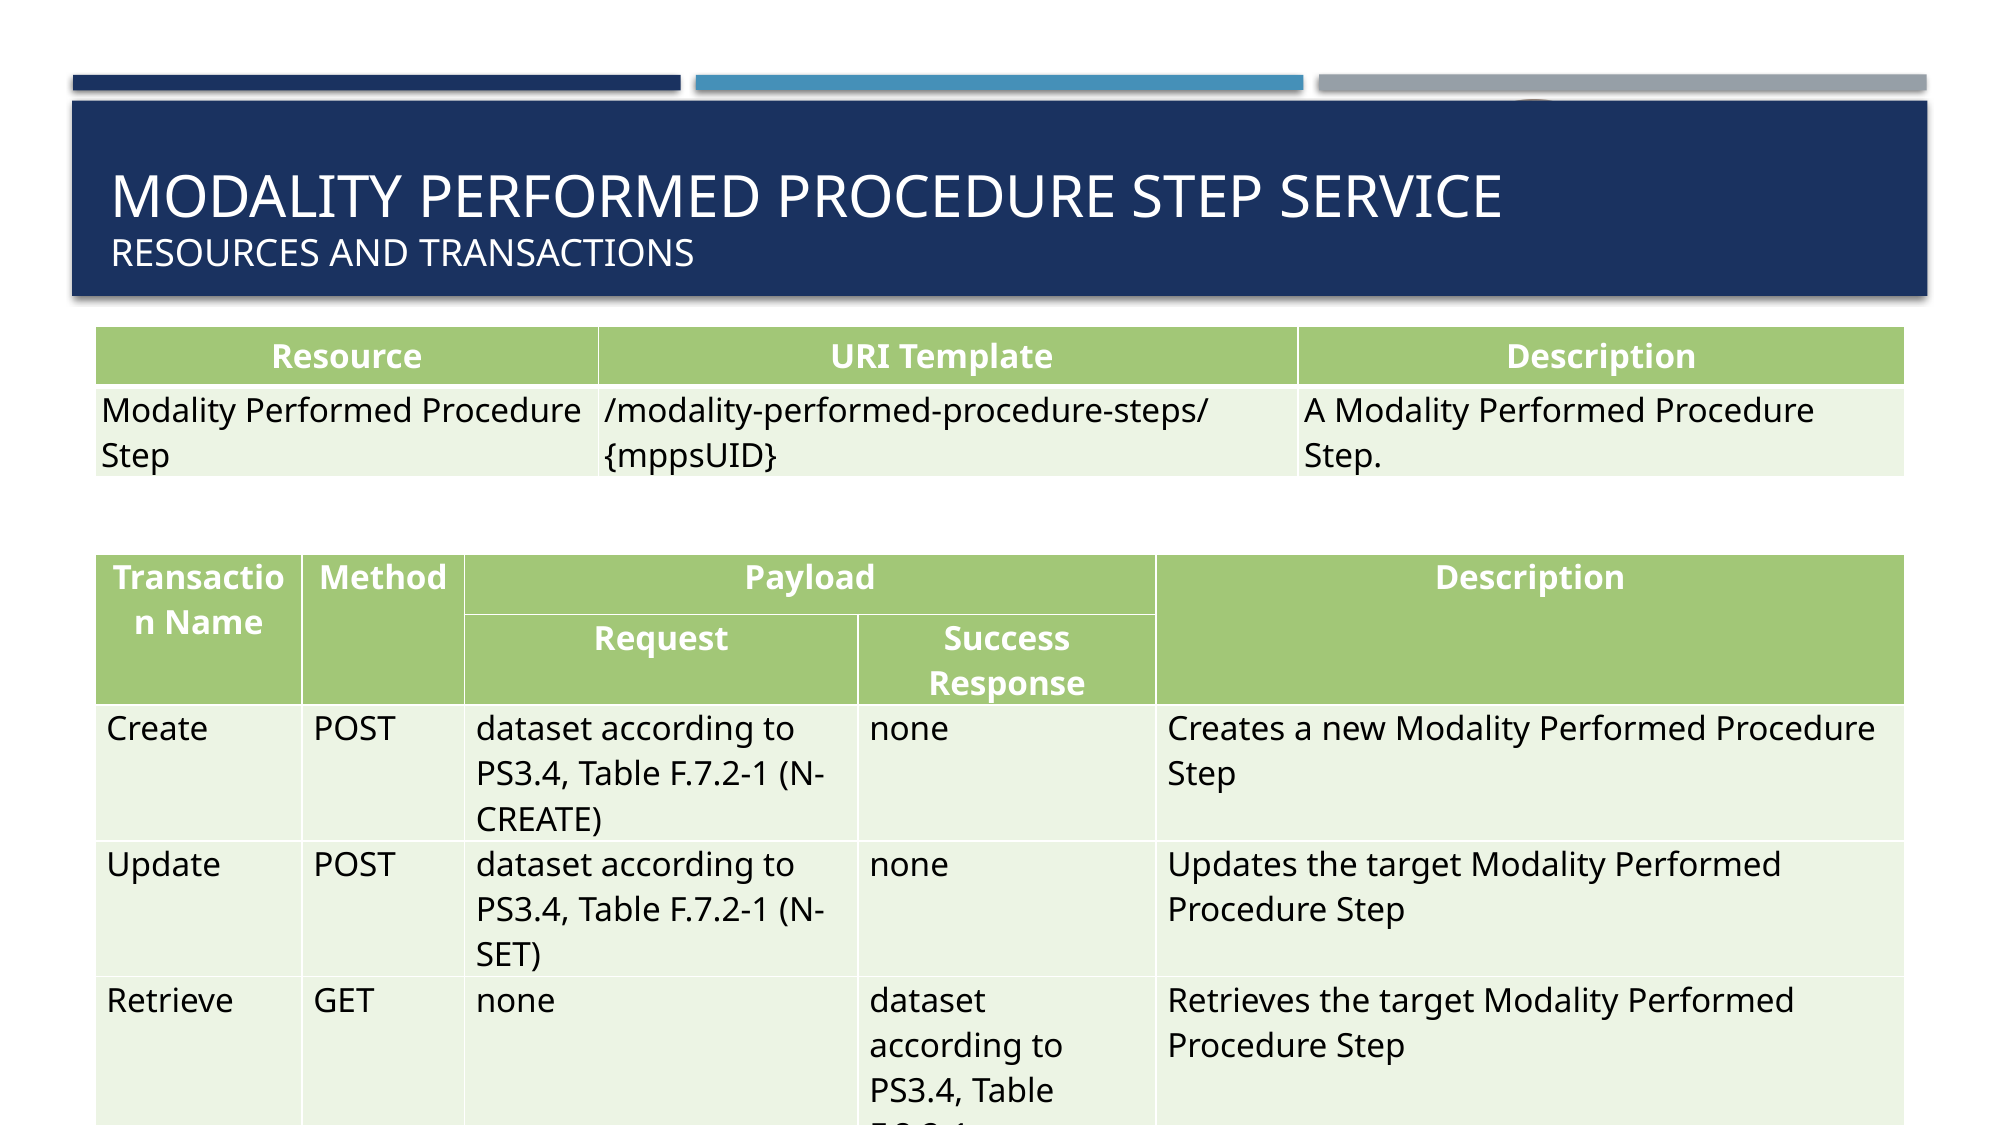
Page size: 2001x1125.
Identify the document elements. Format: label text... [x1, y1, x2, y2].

table_cell Retrieves the target Modality Performed Procedure Step [1157, 977, 1904, 1125]
table_cell POST [303, 842, 464, 976]
table_header Transaction Name [96, 555, 301, 704]
table_cell Success Response [859, 615, 1155, 704]
table_cell none [465, 977, 857, 1125]
table_cell Updates the target Modality Performed Procedure Step [1157, 842, 1904, 976]
table_header Method [303, 555, 464, 704]
table_header Description [1157, 555, 1904, 704]
table_cell dataset according to PS3.4, Table F.7.2-1 (N-SET) [465, 842, 857, 976]
table_header URI Template [599, 327, 1297, 384]
table_cell POST [303, 706, 464, 840]
table_header Description [1299, 327, 1904, 384]
table_cell dataset according to PS3.4, Table F.8.2-1 [859, 977, 1155, 1125]
table_cell /modality-performed-procedure-steps/{mppsUID} [599, 389, 1297, 476]
table_cell Create [96, 706, 301, 840]
table_header Payload [465, 555, 1155, 614]
table_cell Request [465, 615, 857, 704]
table_cell Update [96, 842, 301, 976]
table_cell none [859, 842, 1155, 976]
table_cell none [859, 706, 1155, 840]
table_cell A Modality Performed Procedure Step. [1299, 389, 1904, 476]
title Modality Performed Procedure Step Service RESources and Transactions [95, 115, 1905, 282]
table_cell Creates a new Modality Performed Procedure Step [1157, 706, 1904, 840]
table_header Resource [96, 327, 598, 384]
table_cell dataset according to PS3.4, Table F.7.2-1 (N-CREATE) [465, 706, 857, 840]
table_cell Modality Performed Procedure Step [96, 389, 598, 476]
table_cell Retrieve [96, 977, 301, 1125]
table_cell GET [303, 977, 464, 1125]
